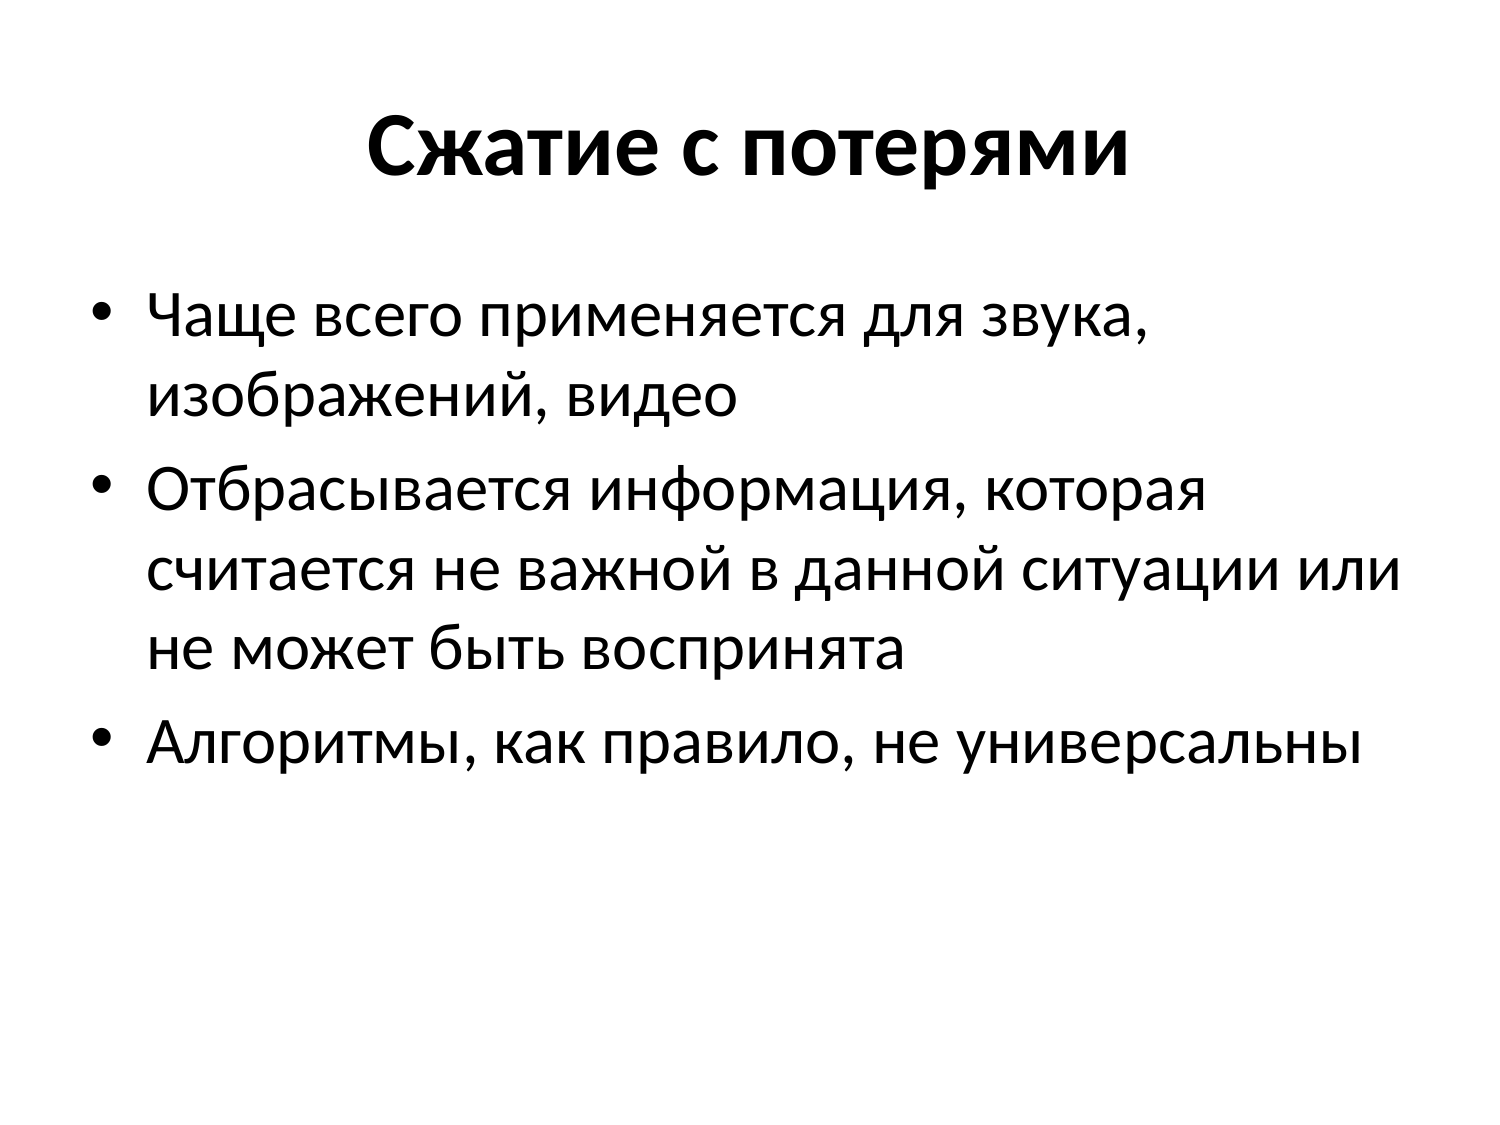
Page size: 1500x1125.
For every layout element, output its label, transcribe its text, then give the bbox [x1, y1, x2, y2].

title Сжатие с потерями [75, 45, 1425, 233]
list Чаще всего применяется для звука, изображений, видео Отбрасывается информация, которая считается не важной в данной ситуации или не может быть воспринята Алгоритмы, как правило, не универсальны [75, 262, 1425, 1005]
